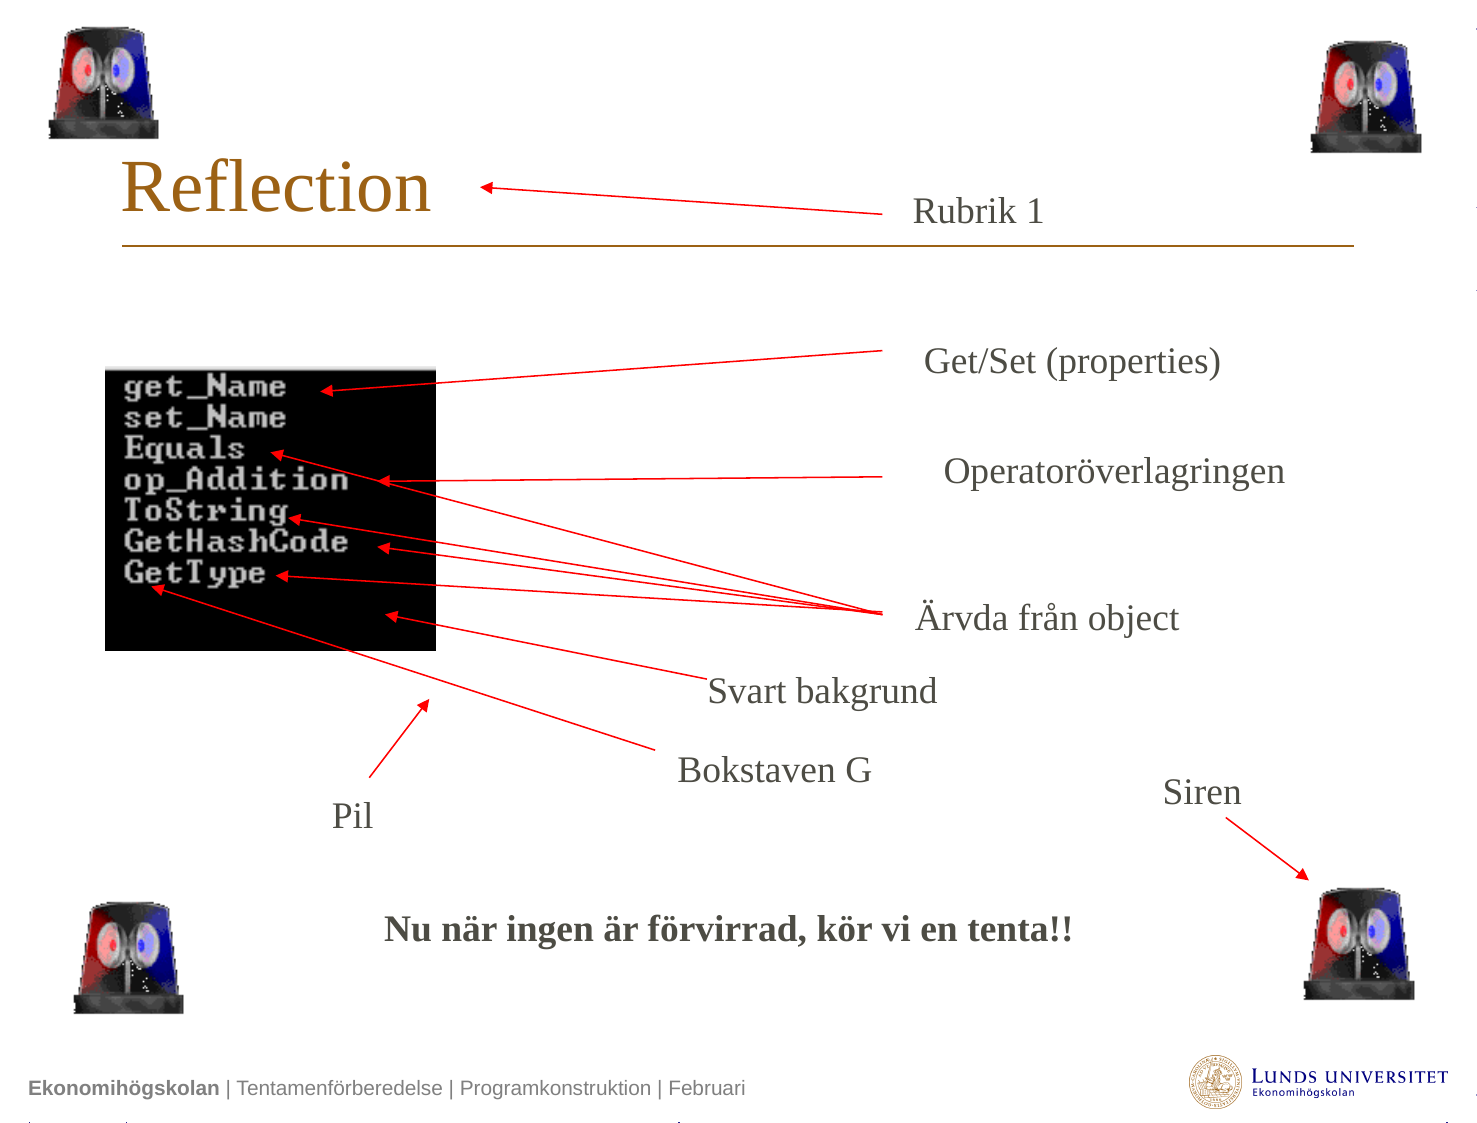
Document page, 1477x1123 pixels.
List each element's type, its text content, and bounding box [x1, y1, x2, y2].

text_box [151, 586, 656, 751]
picture [1301, 882, 1421, 1009]
picture [1189, 1055, 1448, 1109]
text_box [319, 350, 883, 392]
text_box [1225, 817, 1310, 881]
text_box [287, 517, 883, 575]
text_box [384, 614, 708, 680]
text_box Svart bakgrund [692, 658, 1021, 738]
text_box Pil [317, 783, 470, 864]
title Reflection [105, 46, 1354, 234]
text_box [369, 698, 430, 778]
text_box Bokstaven G [662, 737, 991, 818]
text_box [270, 451, 883, 580]
picture [105, 366, 436, 651]
text_box Rubrik 1 [897, 178, 1226, 259]
picture [45, 21, 166, 147]
text_box Nu när ingen är förvirrad, kör vi en tenta!! [369, 896, 1158, 995]
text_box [275, 575, 883, 613]
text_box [479, 186, 883, 215]
text_box Operatoröverlagringen [928, 439, 1427, 518]
text_box Ärvda från object [900, 585, 1398, 682]
picture [70, 896, 191, 1022]
text_box Siren [1147, 759, 1301, 840]
text_box Get/Set (properties) [909, 328, 1407, 428]
picture [1308, 35, 1428, 161]
